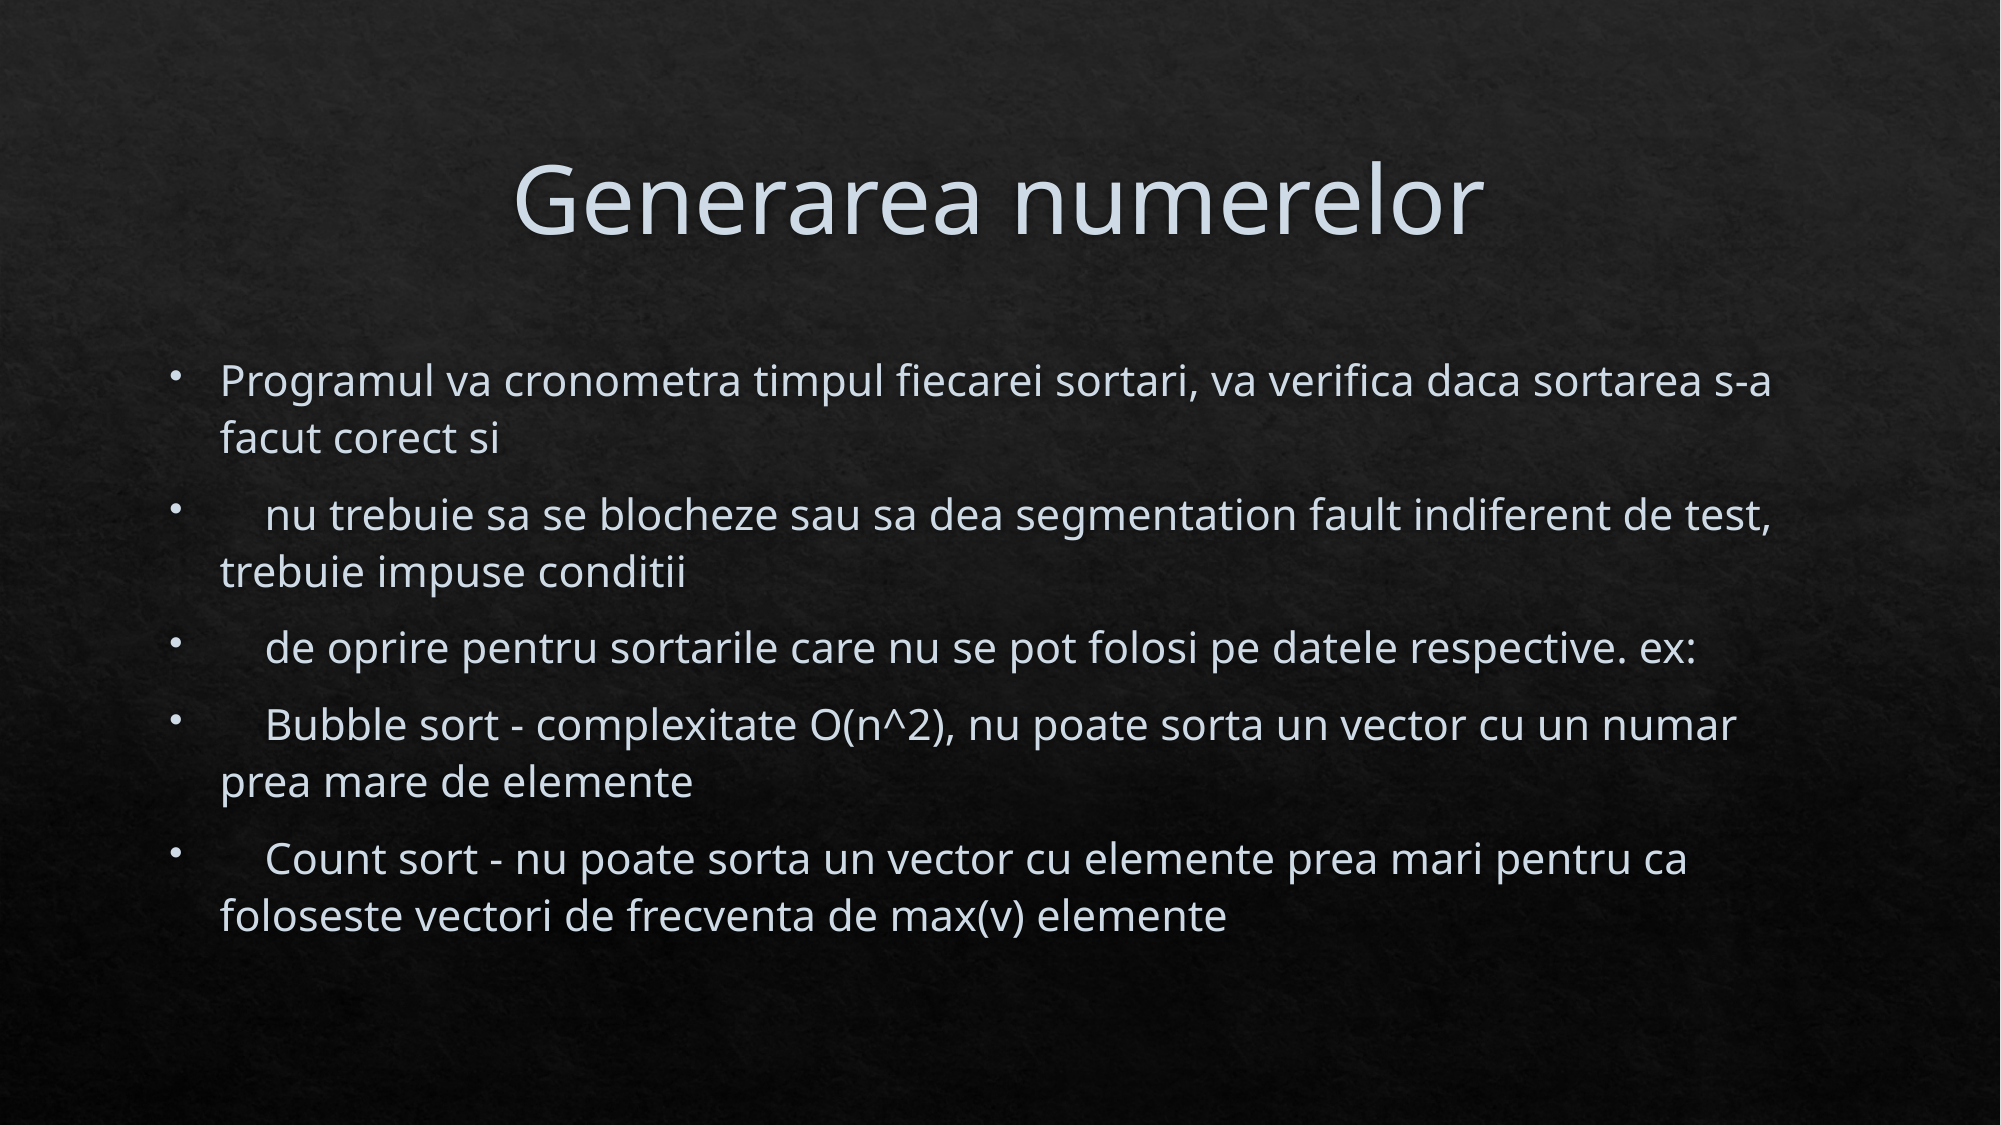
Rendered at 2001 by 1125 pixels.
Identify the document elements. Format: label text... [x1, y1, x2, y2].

list Programul va cronometra timpul fiecarei sortari, va verifica daca sortarea s-a facut corect si nu trebuie sa se blocheze sau sa dea segmentation fault indiferent de test, trebuie impuse conditii de oprire pentru sortarile care nu se pot folosi pe datele respective. ex: Bubble sort - complexitate O(n^2), nu poate sorta un vector cu un numar prea mare de elemente Count sort - nu poate sorta un vector cu elemente prea mari pentru ca foloseste vectori de frecventa de max(v) elemente [149, 340, 1849, 950]
title Generarea numerelor [149, 99, 1849, 307]
